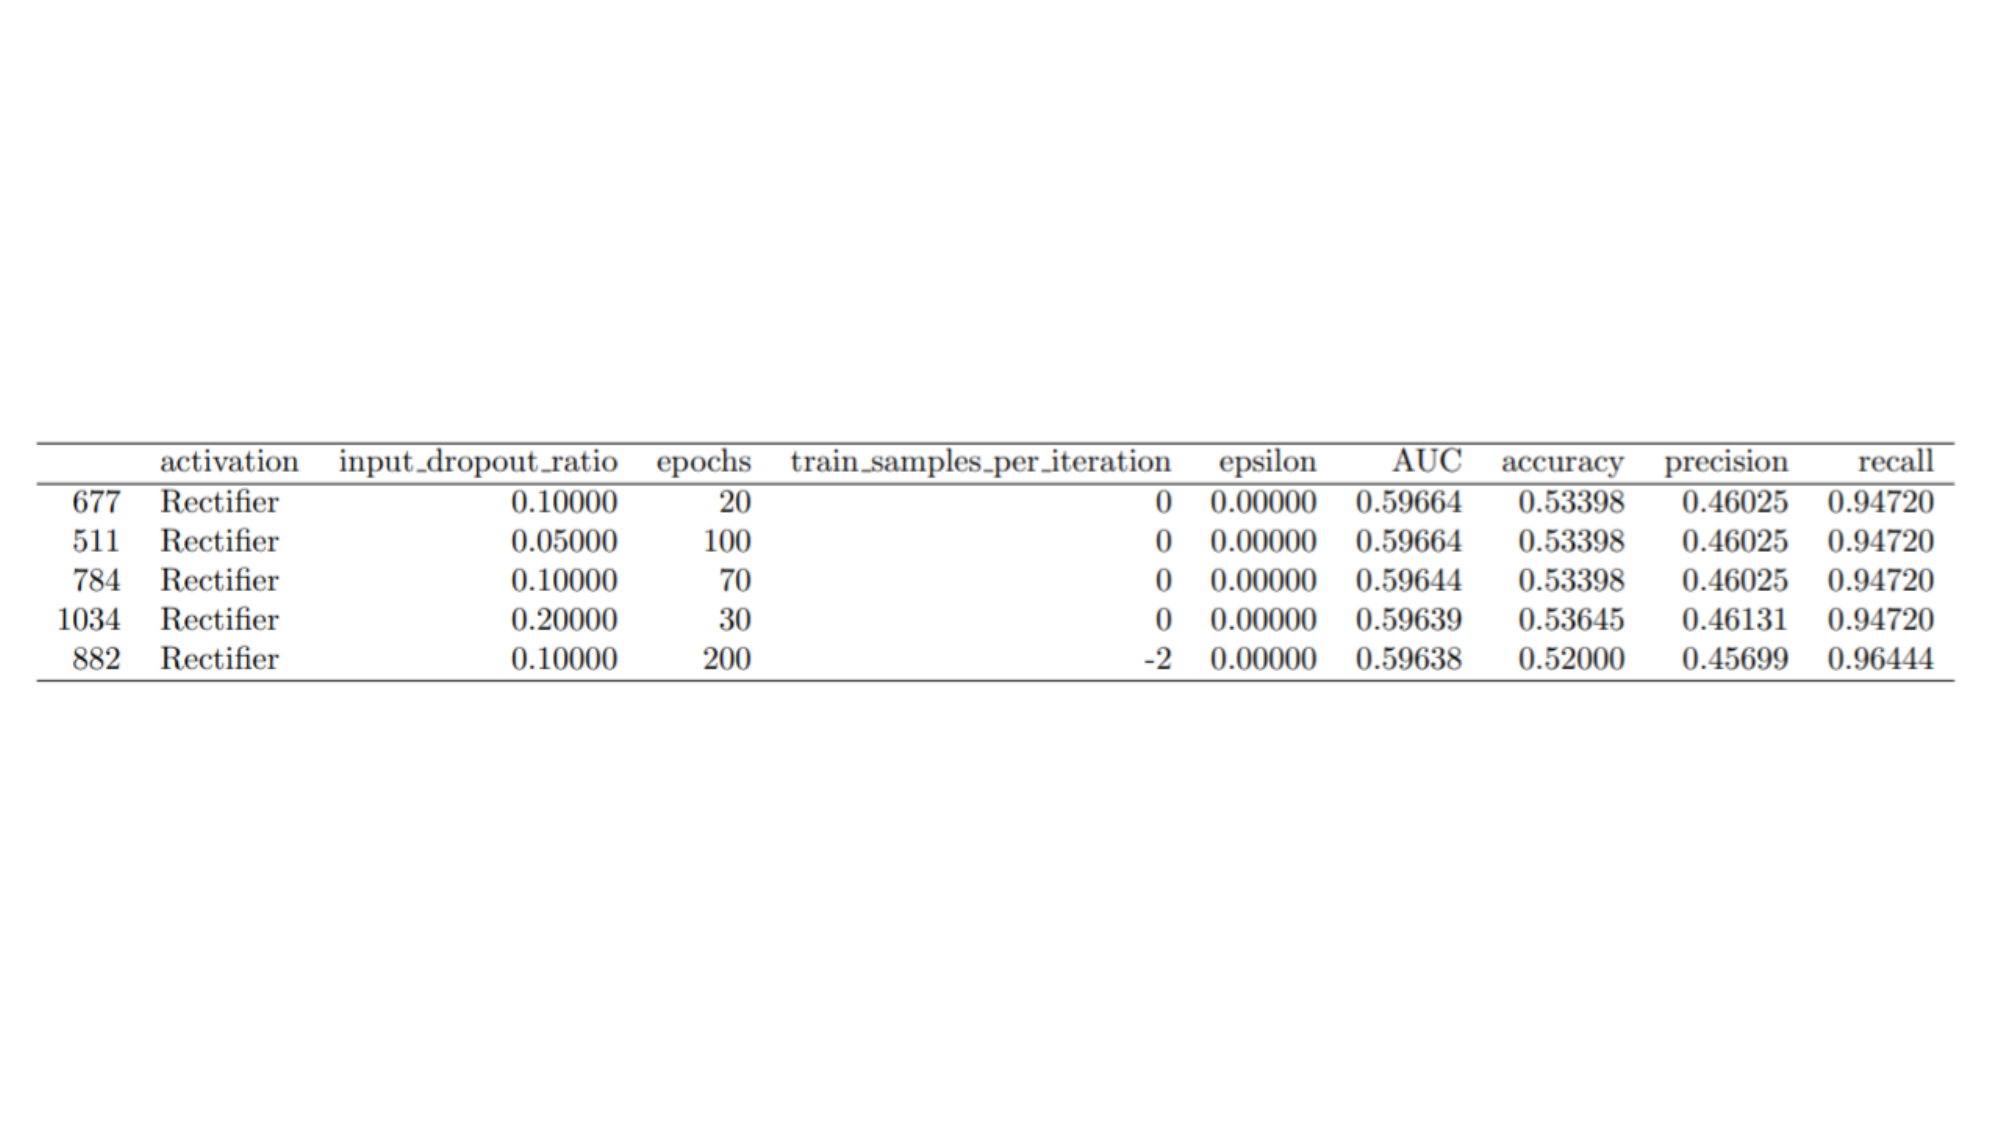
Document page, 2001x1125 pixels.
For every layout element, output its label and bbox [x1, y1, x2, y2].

picture [11, 417, 1989, 708]
